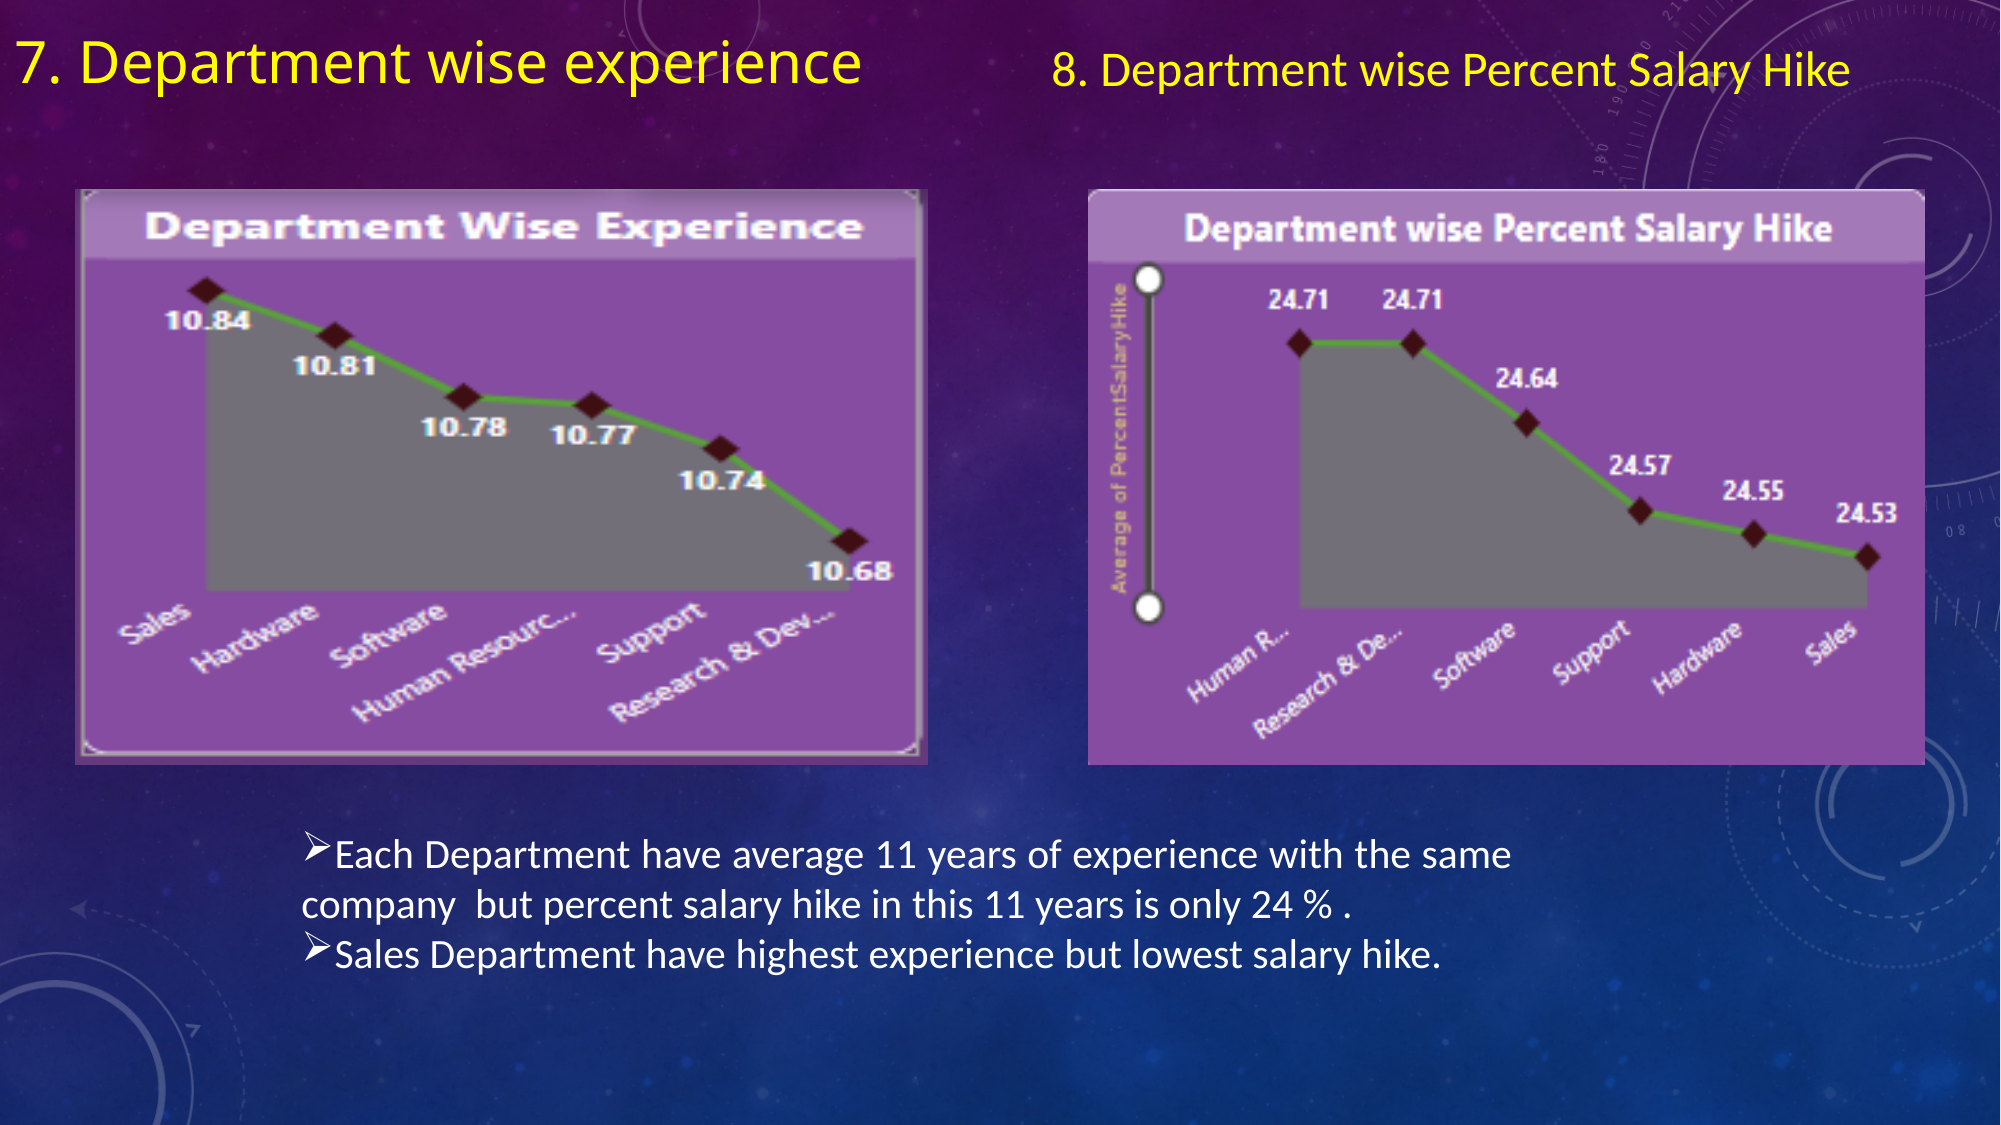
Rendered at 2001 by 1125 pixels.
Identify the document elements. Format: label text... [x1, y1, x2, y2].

text_box 8. Department wise Percent Salary Hike [1036, 29, 1925, 105]
text_box Each Department have average 11 years of experience with the same company but percent salary hike in this 11 years is only 24 % . Sales Department have highest experience but lowest salary hike. [286, 819, 1549, 1029]
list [1087, 189, 1926, 765]
text_box 7. Department wise experience [0, 17, 962, 148]
picture [0, 0, 2001, 1125]
